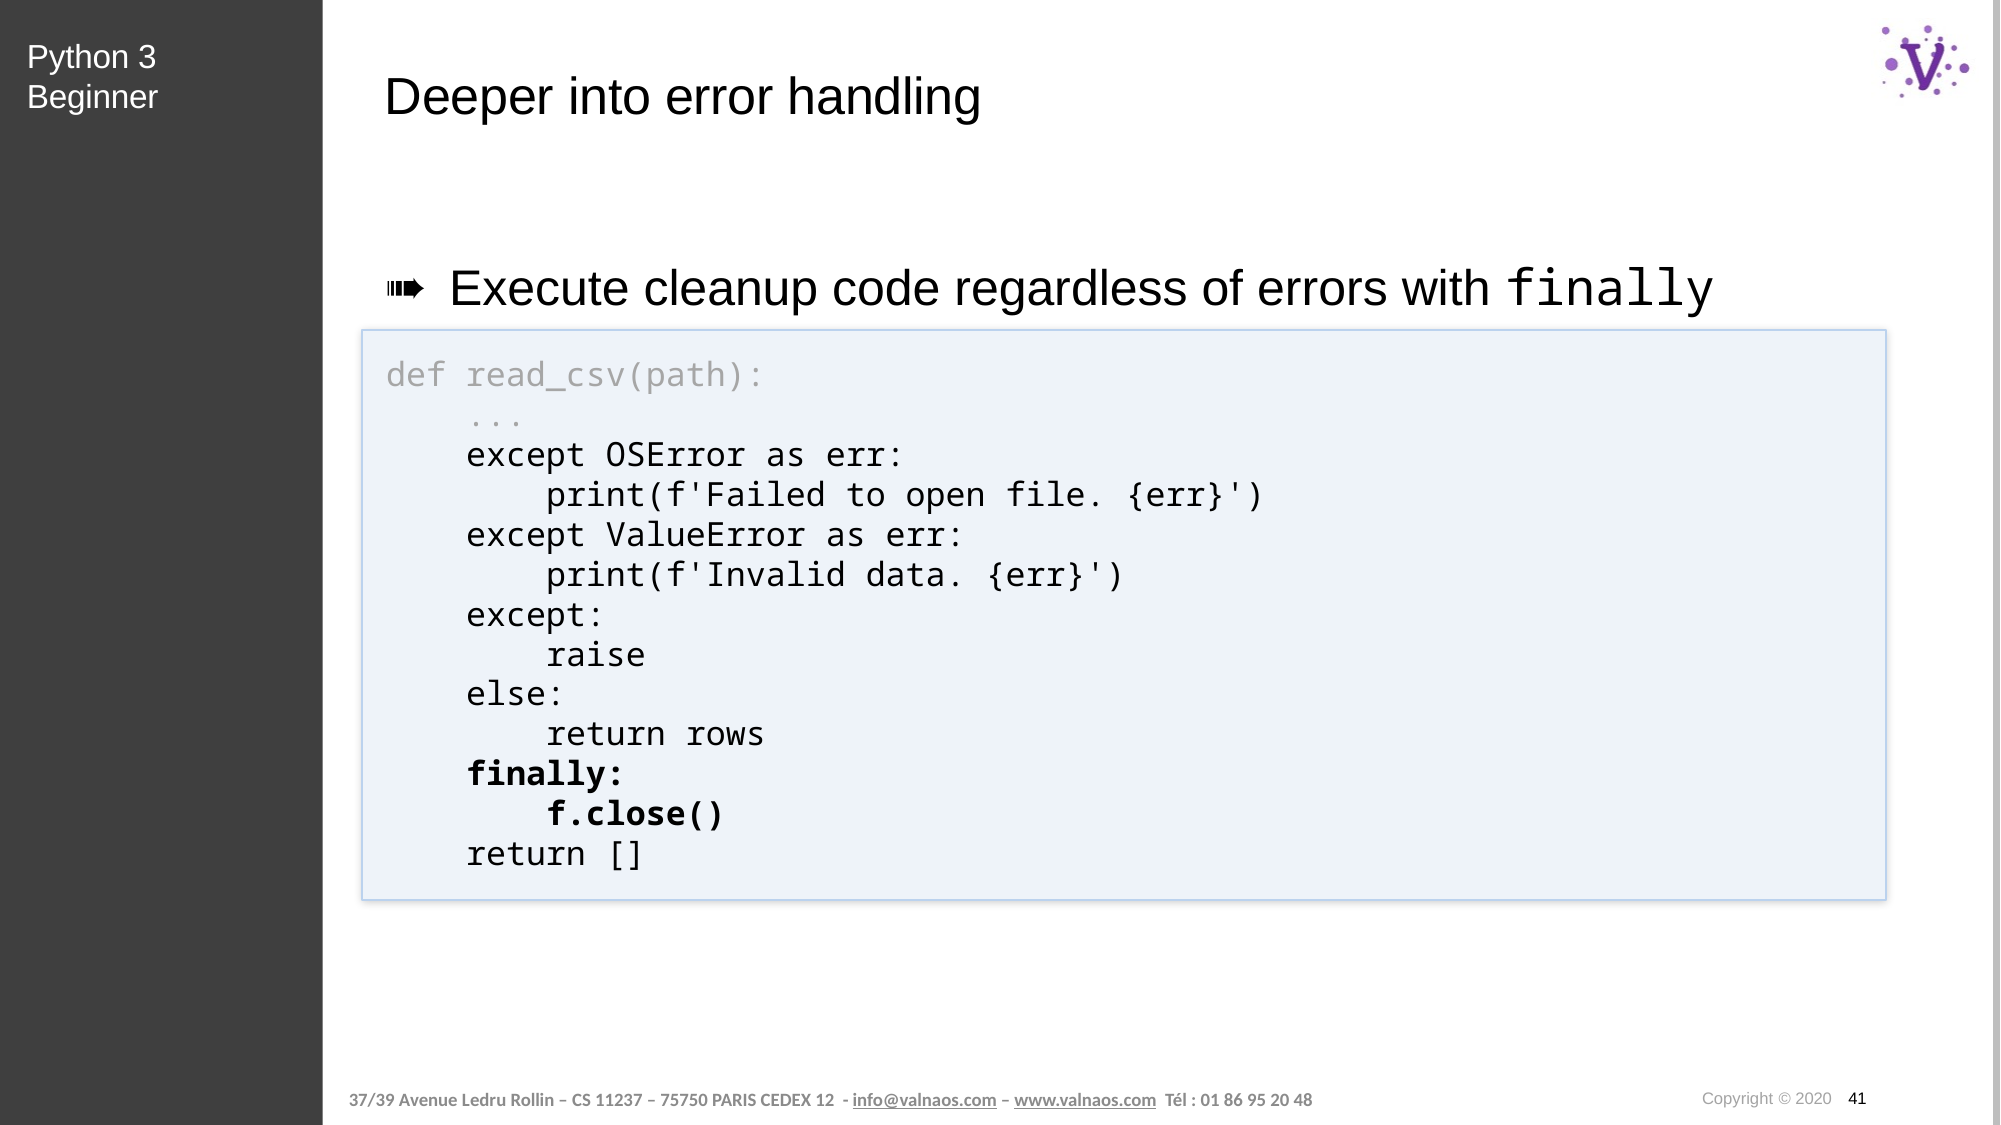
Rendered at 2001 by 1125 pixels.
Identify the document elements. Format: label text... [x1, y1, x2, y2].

text_box Execute cleanup code regardless of errors with finally [113, 224, 1887, 315]
title Deeper into error handling [128, 62, 1872, 224]
text_box def read_csv(path): ... except OSError as err: print(f'Failed to open file. {err}') except ValueError as err: print(f'Invalid data. {err}') except: raise else: return rows finally: f.close() return [] [362, 329, 1887, 900]
text_box Python 3 Beginner [24, 35, 297, 116]
picture [1871, 18, 1979, 106]
slide_number Copyright © 2020 41 [1700, 1087, 1959, 1125]
